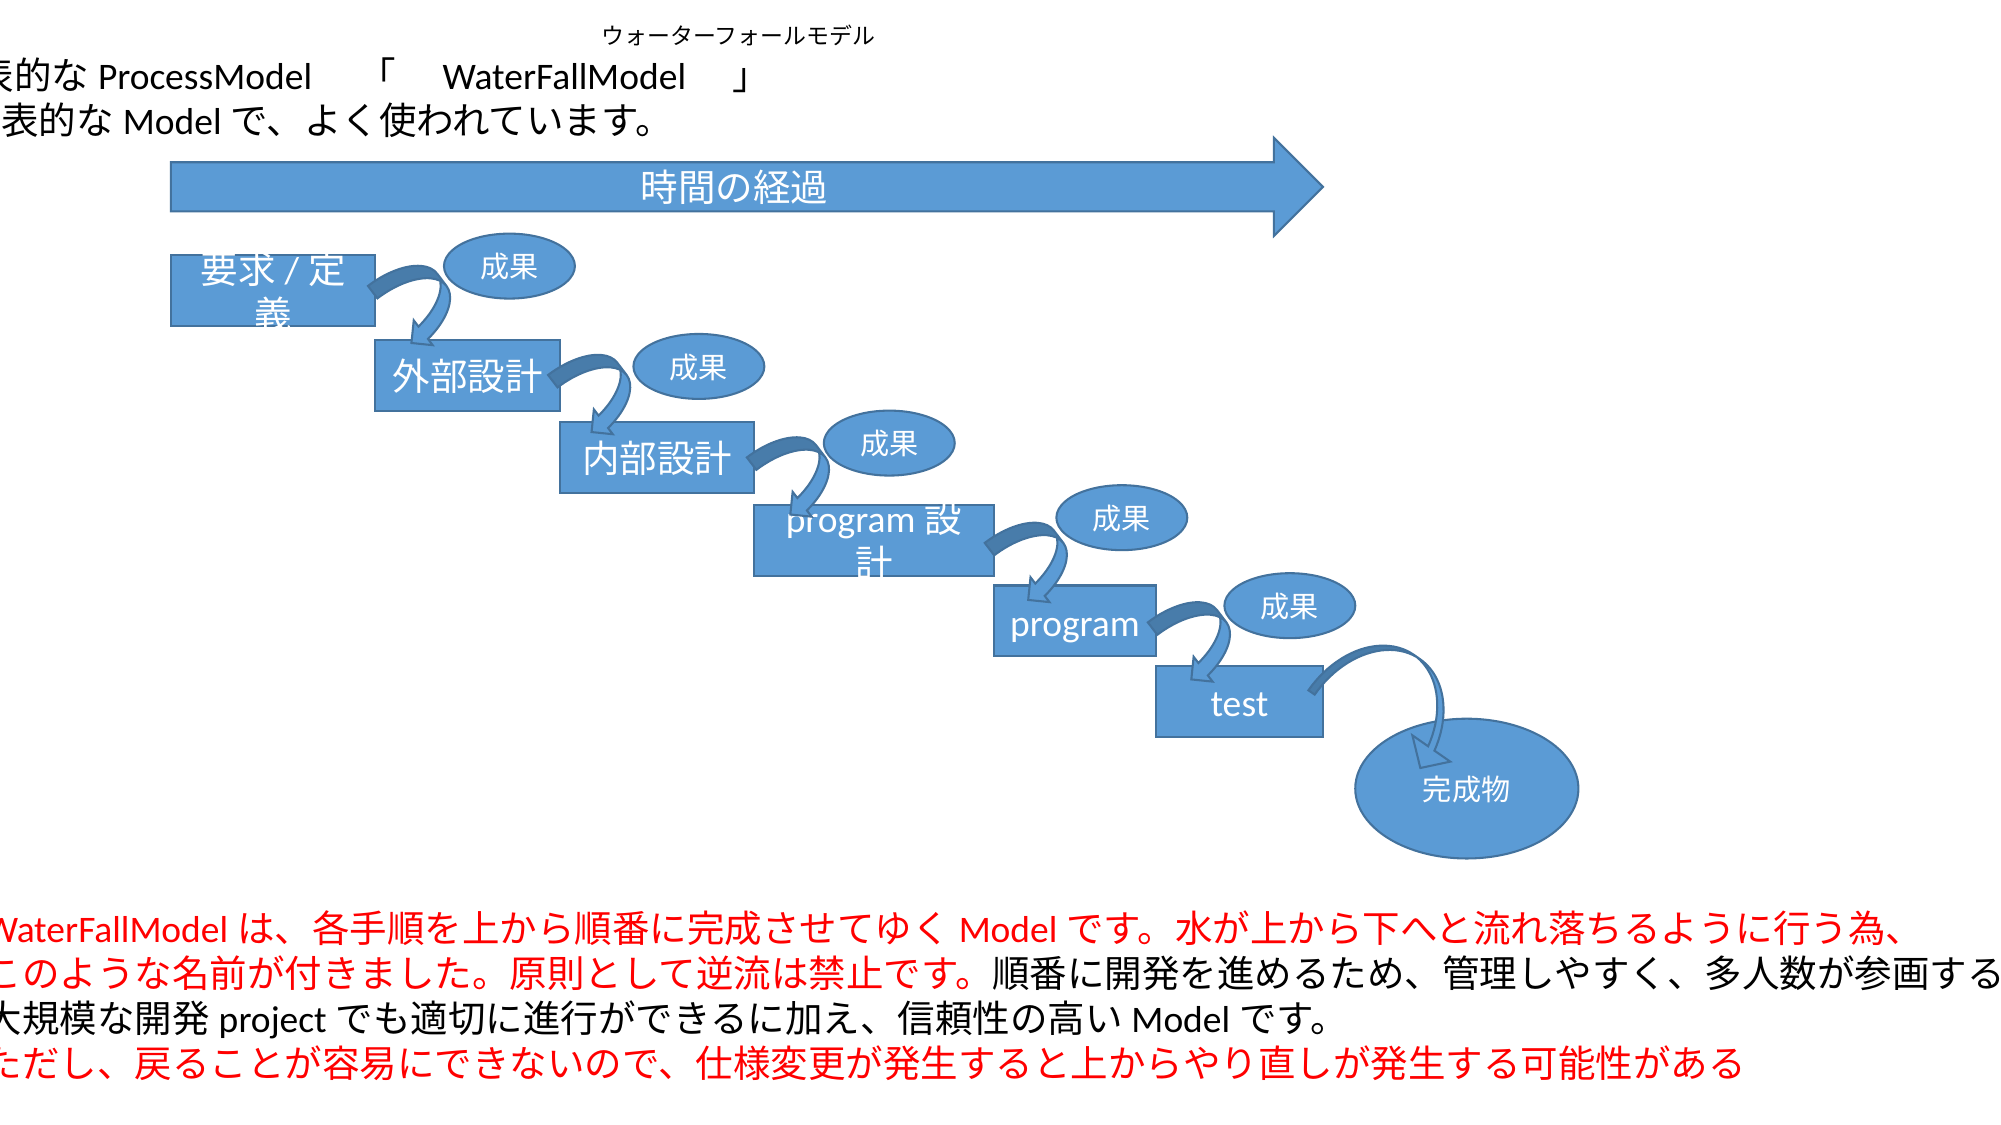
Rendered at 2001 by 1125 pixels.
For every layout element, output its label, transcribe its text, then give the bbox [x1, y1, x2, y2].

text_box 内部設計 [559, 421, 755, 494]
text_box ウォーターフォールモデル ・代表的なProcessModel 「 WaterFallModel 」 代表的なModelで、よく使われています。 [0, 0, 891, 150]
text_box 成果 [442, 232, 576, 300]
text_box program設計 [753, 504, 995, 577]
text_box 成果 [1055, 484, 1189, 552]
text_box [983, 521, 1068, 604]
text_box test [1155, 665, 1324, 738]
text_box 要求/定義 [170, 254, 376, 327]
text_box 成果 [1223, 572, 1357, 640]
text_box 外部設計 [374, 339, 561, 412]
text_box [1146, 601, 1232, 683]
text_box [546, 353, 632, 436]
text_box [366, 264, 452, 347]
text_box 成果 [632, 332, 766, 400]
text_box 成果 [822, 409, 956, 477]
text_box WaterFallModelは、各手順を上から順番に完成させてゆくModelです。水が上から下へと流れ落ちるように行う為、 このような名前が付きました。原則として逆流は禁止です。順番に開発を進めるため、管理しやすく、多人数が参画する 大規模な開発projectでも適切に進行ができるに加え、信頼性の高いModelです。 ただし、戻ることが容易にできないので、仕様変更が発生すると上からやり直しが発生する可能性がある [0, 897, 2000, 1093]
text_box [1306, 644, 1453, 770]
text_box 完成物 [1354, 717, 1580, 860]
text_box [745, 436, 831, 518]
text_box 時間の経過 [169, 135, 1325, 239]
text_box program [993, 584, 1157, 657]
